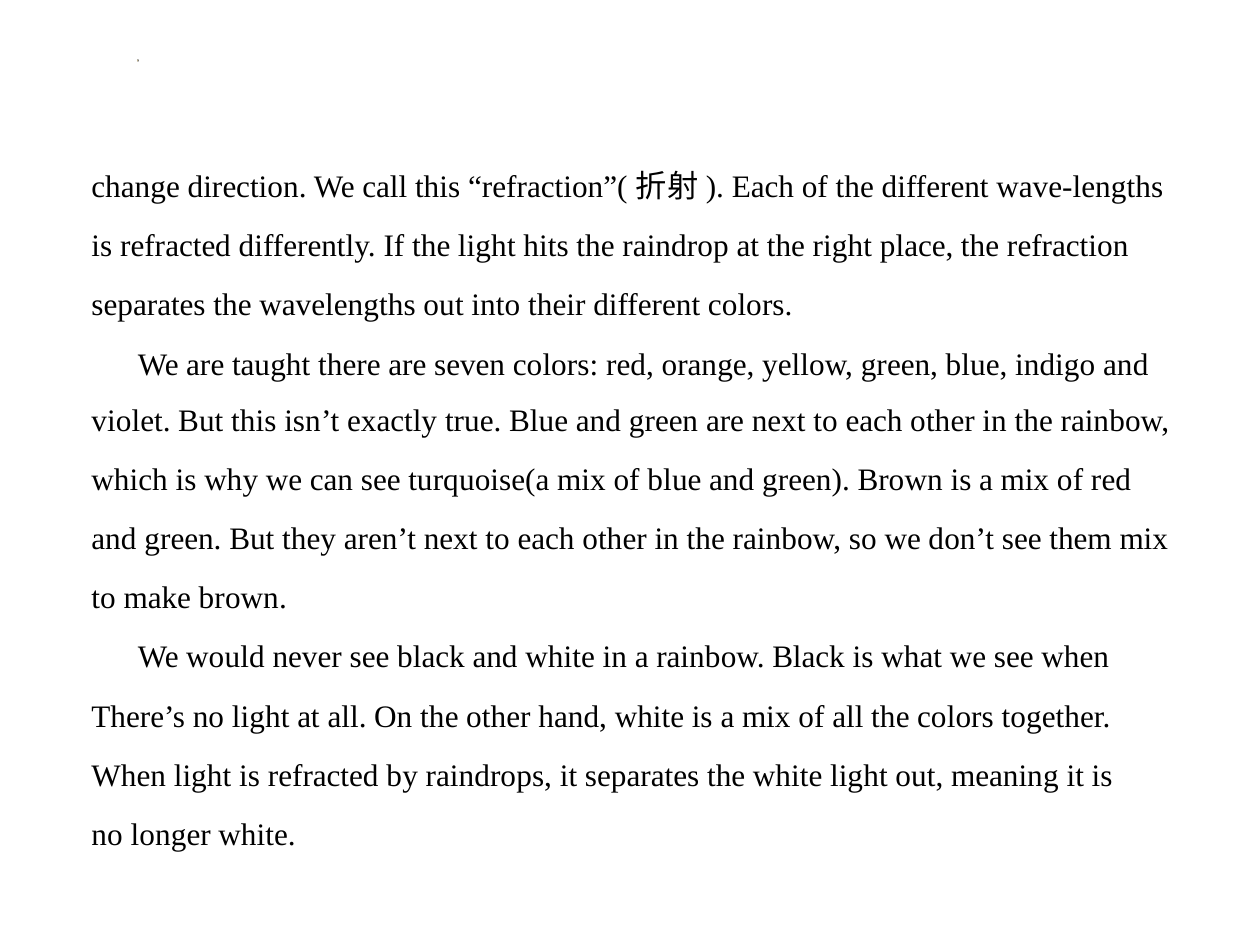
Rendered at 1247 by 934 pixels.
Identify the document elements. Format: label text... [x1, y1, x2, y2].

text_box change direction. We call this “refraction”(折射). Each of the different wave-lengths is refracted differently. If the light hits the raindrop at the right place, the refraction separates the wavelengths out into their different colors. We are taught there are seven colors: red, orange, yellow, green, blue, indigo and violet. But this isn’t exactly true. Blue and green are next to each other in the rainbow, which is why we can see turquoise(a mix of blue and green). Brown is a mix of red and green. But they aren’t next to each other in the rainbow, so we don’t see them mix to make brown. We would never see black and white in a rainbow. Black is what we see when There’s no light at all. On the other hand, white is a mix of all the colors together. When light is refracted by raindrops, it separates the white light out, meaning it is no longer white. [91, 147, 1208, 852]
